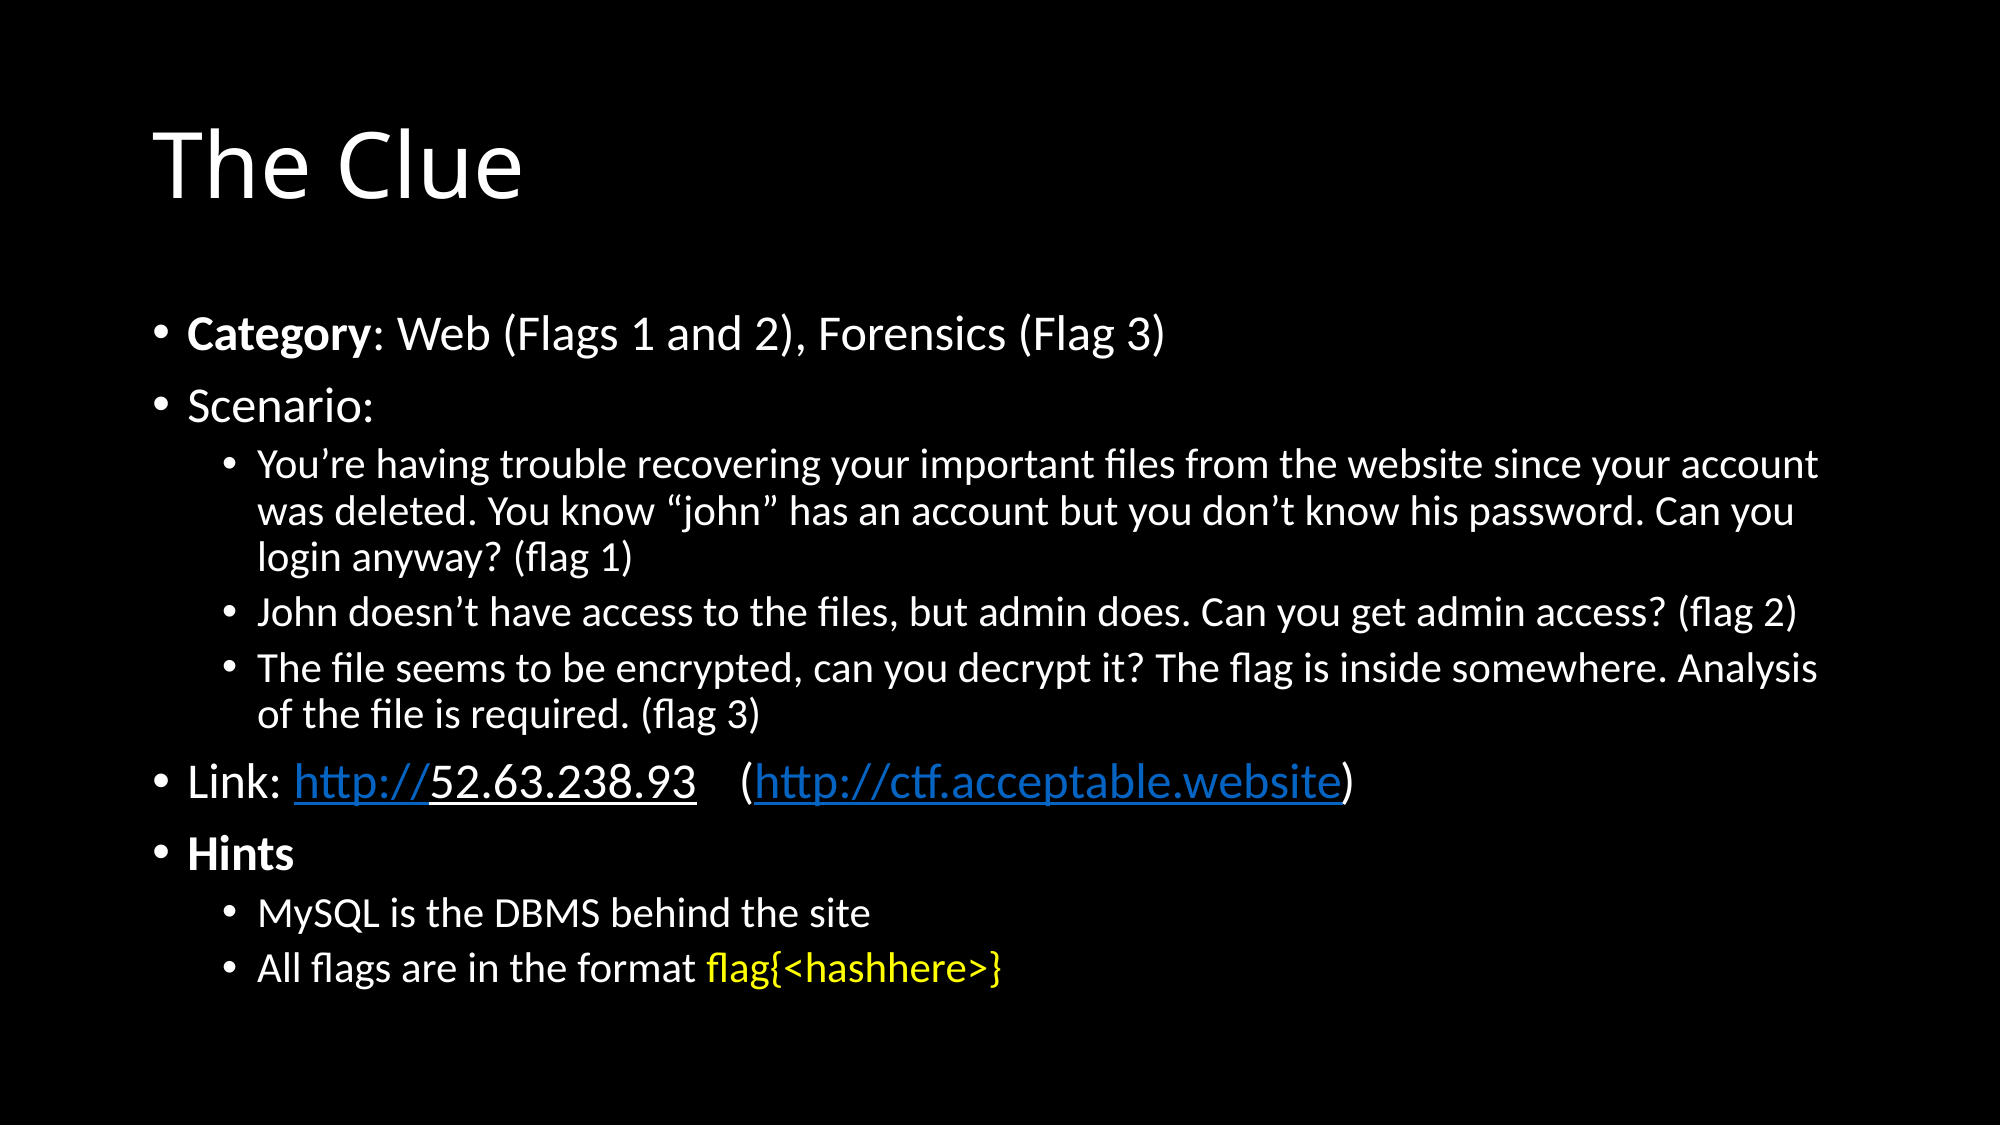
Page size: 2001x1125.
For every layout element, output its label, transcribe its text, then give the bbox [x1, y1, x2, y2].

title The Clue [137, 59, 1863, 278]
list Category: Web (Flags 1 and 2), Forensics (Flag 3) Scenario: You’re having trouble recovering your important files from the website since your account was deleted. You know “john” has an account but you don’t know his password. Can you login anyway? (flag 1) John doesn’t have access to the files, but admin does. Can you get admin access? (flag 2) The file seems to be encrypted, can you decrypt it? The flag is inside somewhere. Analysis of the file is required. (flag 3) Link: http://52.63.238.93 (http://ctf.acceptable.website) Hints MySQL is the DBMS behind the site All flags are in the format flag{<hashhere>} [137, 299, 1863, 1014]
